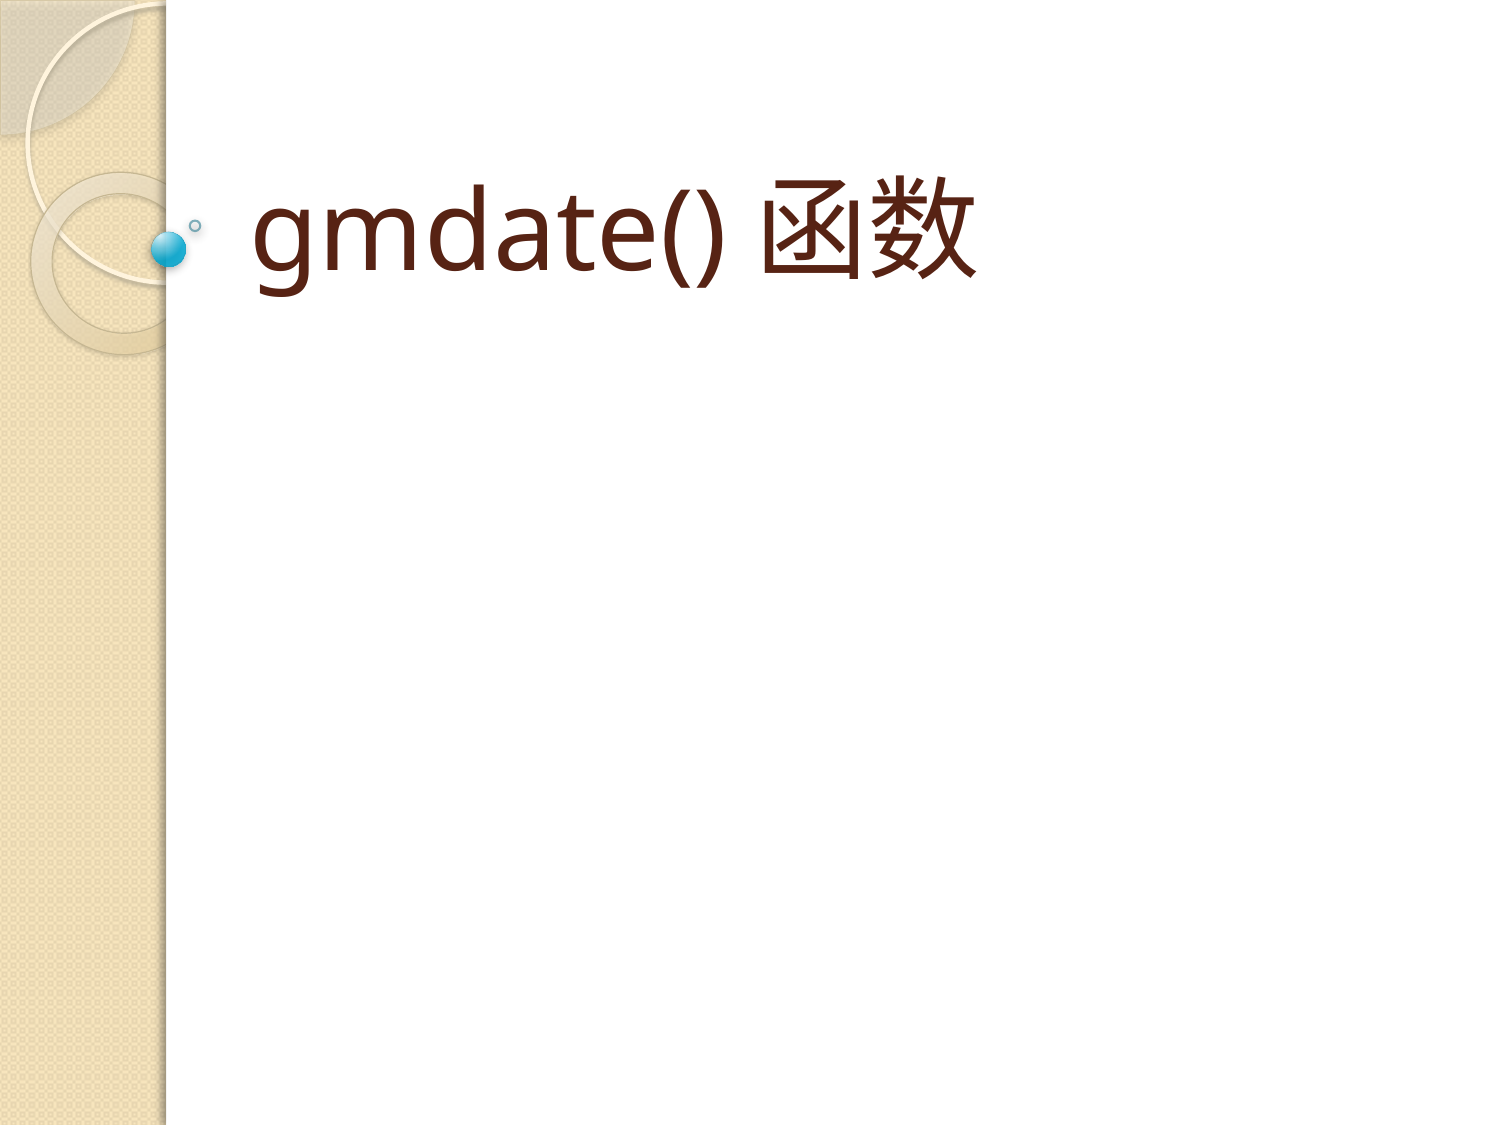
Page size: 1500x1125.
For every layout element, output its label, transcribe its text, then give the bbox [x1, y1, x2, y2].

title gmdate()函数 [234, 59, 1450, 301]
